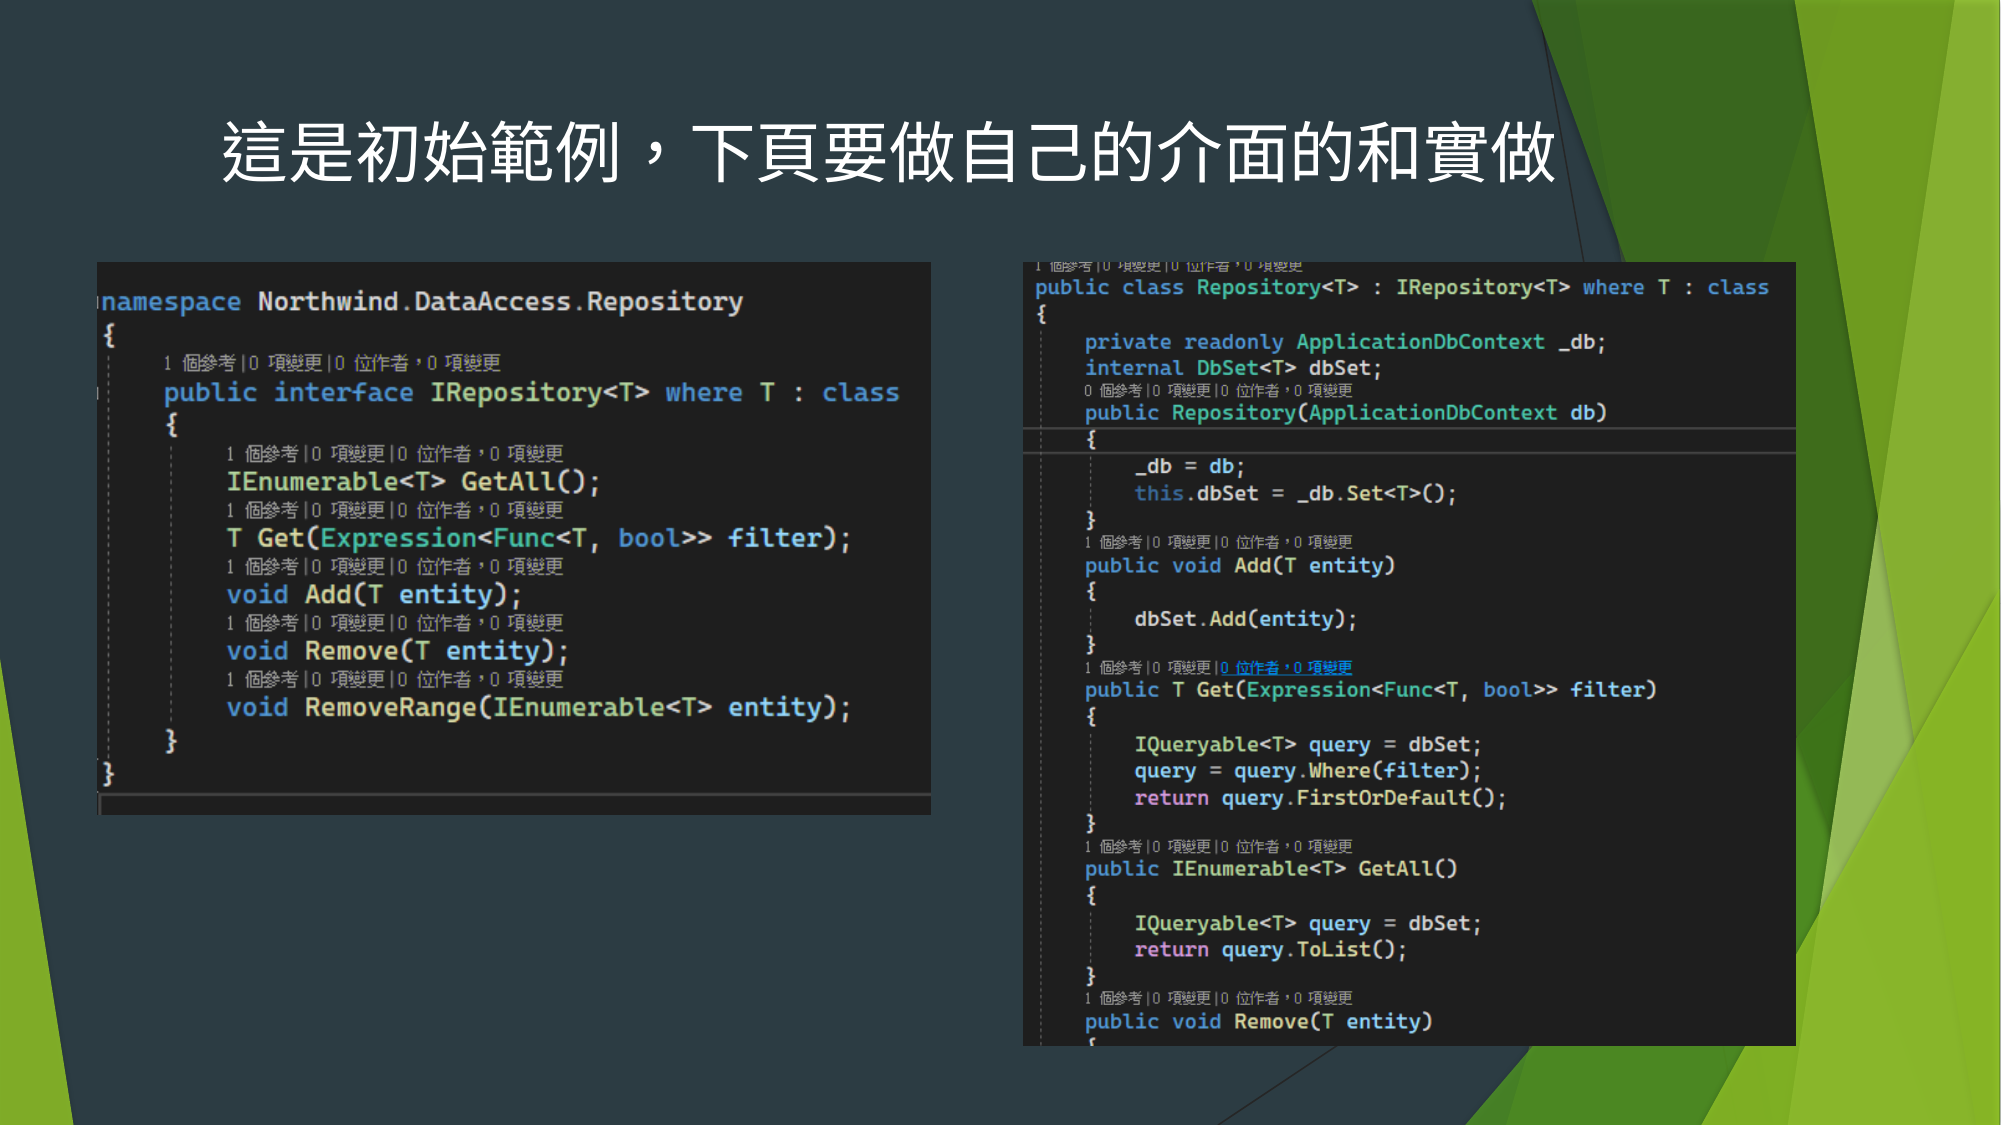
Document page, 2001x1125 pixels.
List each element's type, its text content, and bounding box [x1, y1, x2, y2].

picture [1023, 262, 1797, 1047]
text_box 這是初始範例，下頁要做自己的介面的和實做 [207, 103, 1655, 199]
picture [97, 262, 932, 815]
